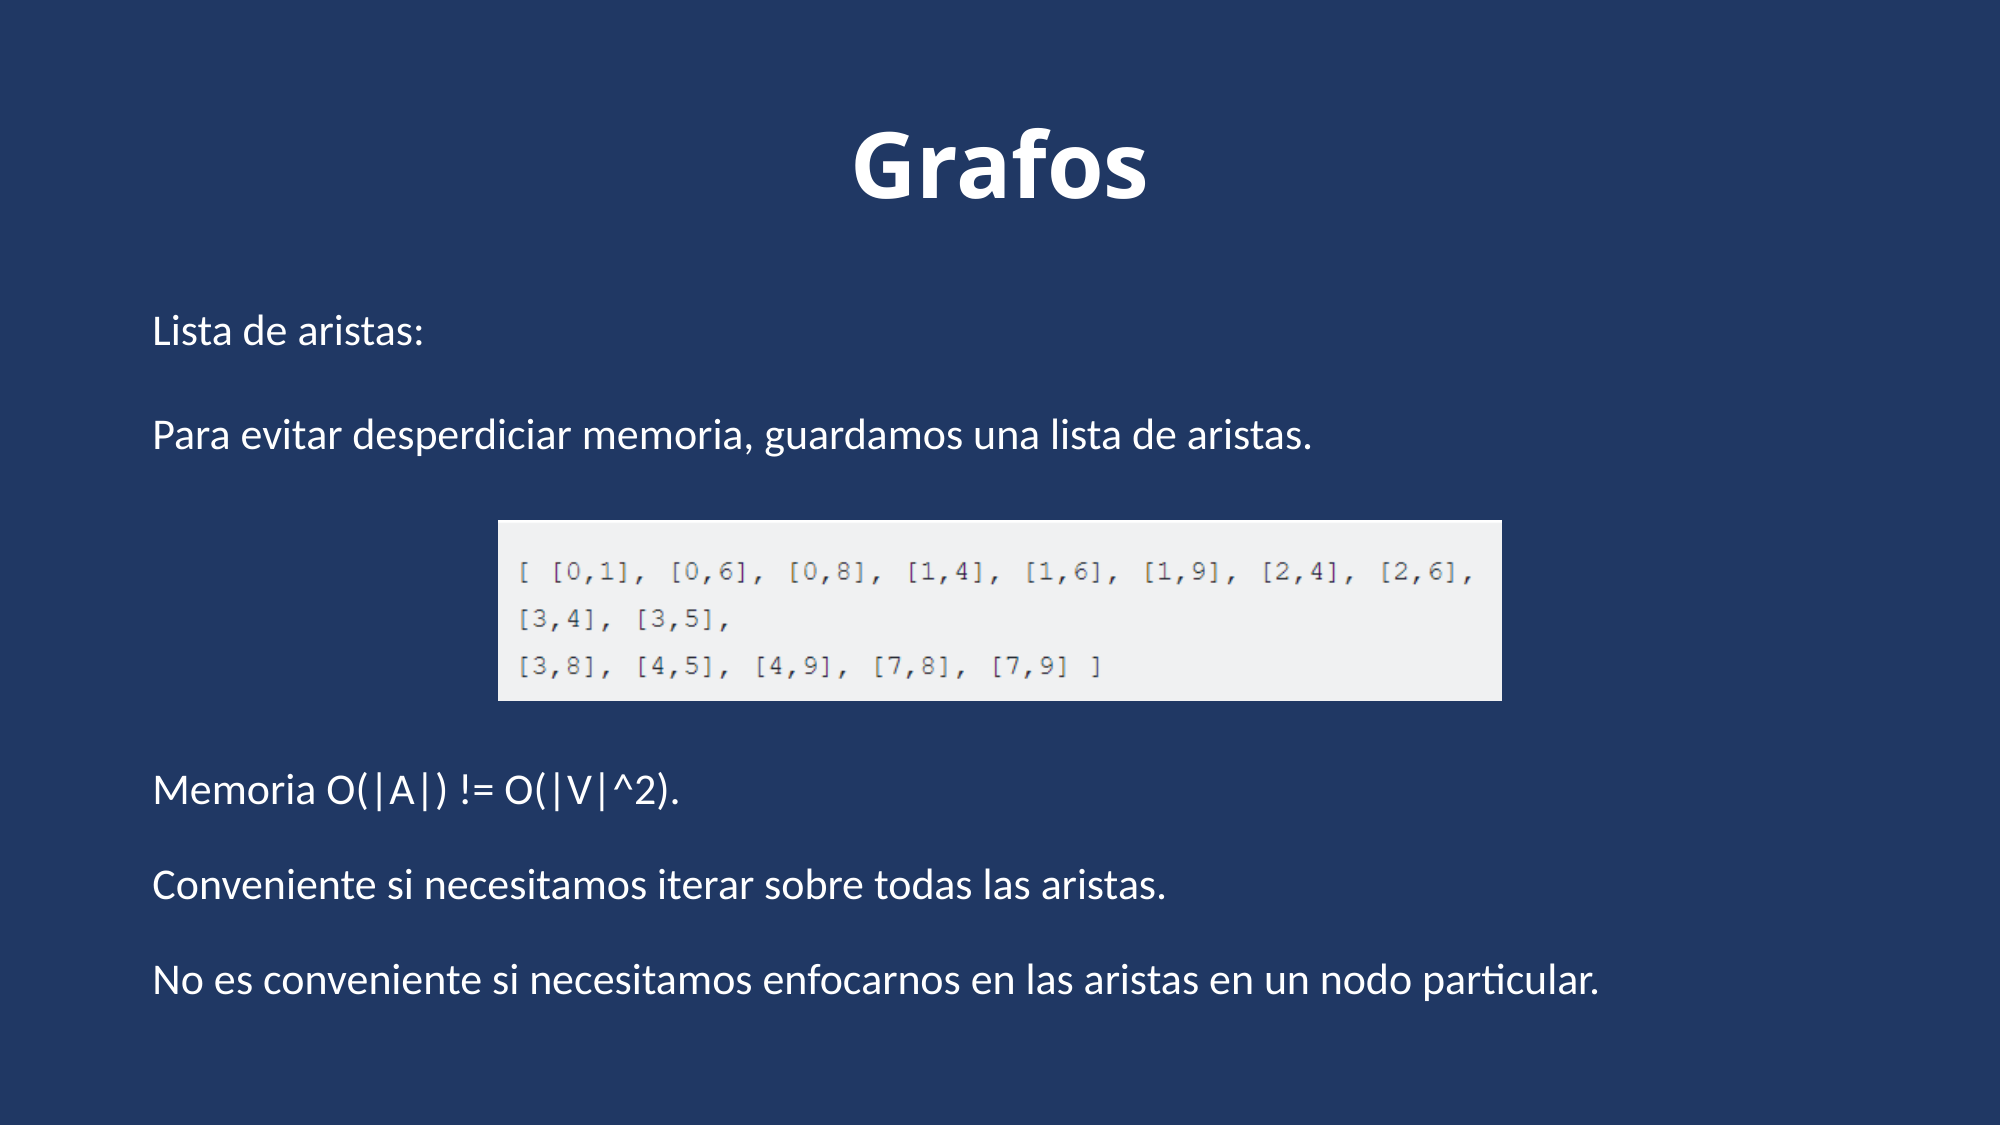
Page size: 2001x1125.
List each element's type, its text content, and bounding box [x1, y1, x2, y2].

title Grafos [137, 59, 1863, 278]
picture [498, 520, 1502, 701]
list Lista de aristas: Para evitar desperdiciar memoria, guardamos una lista de aristas. Memoria O(|A|) != O(|V|^2). Conveniente si necesitamos iterar sobre todas las aristas. No es conveniente si necesitamos enfocarnos en las aristas en un nodo particular. [137, 299, 1863, 1102]
